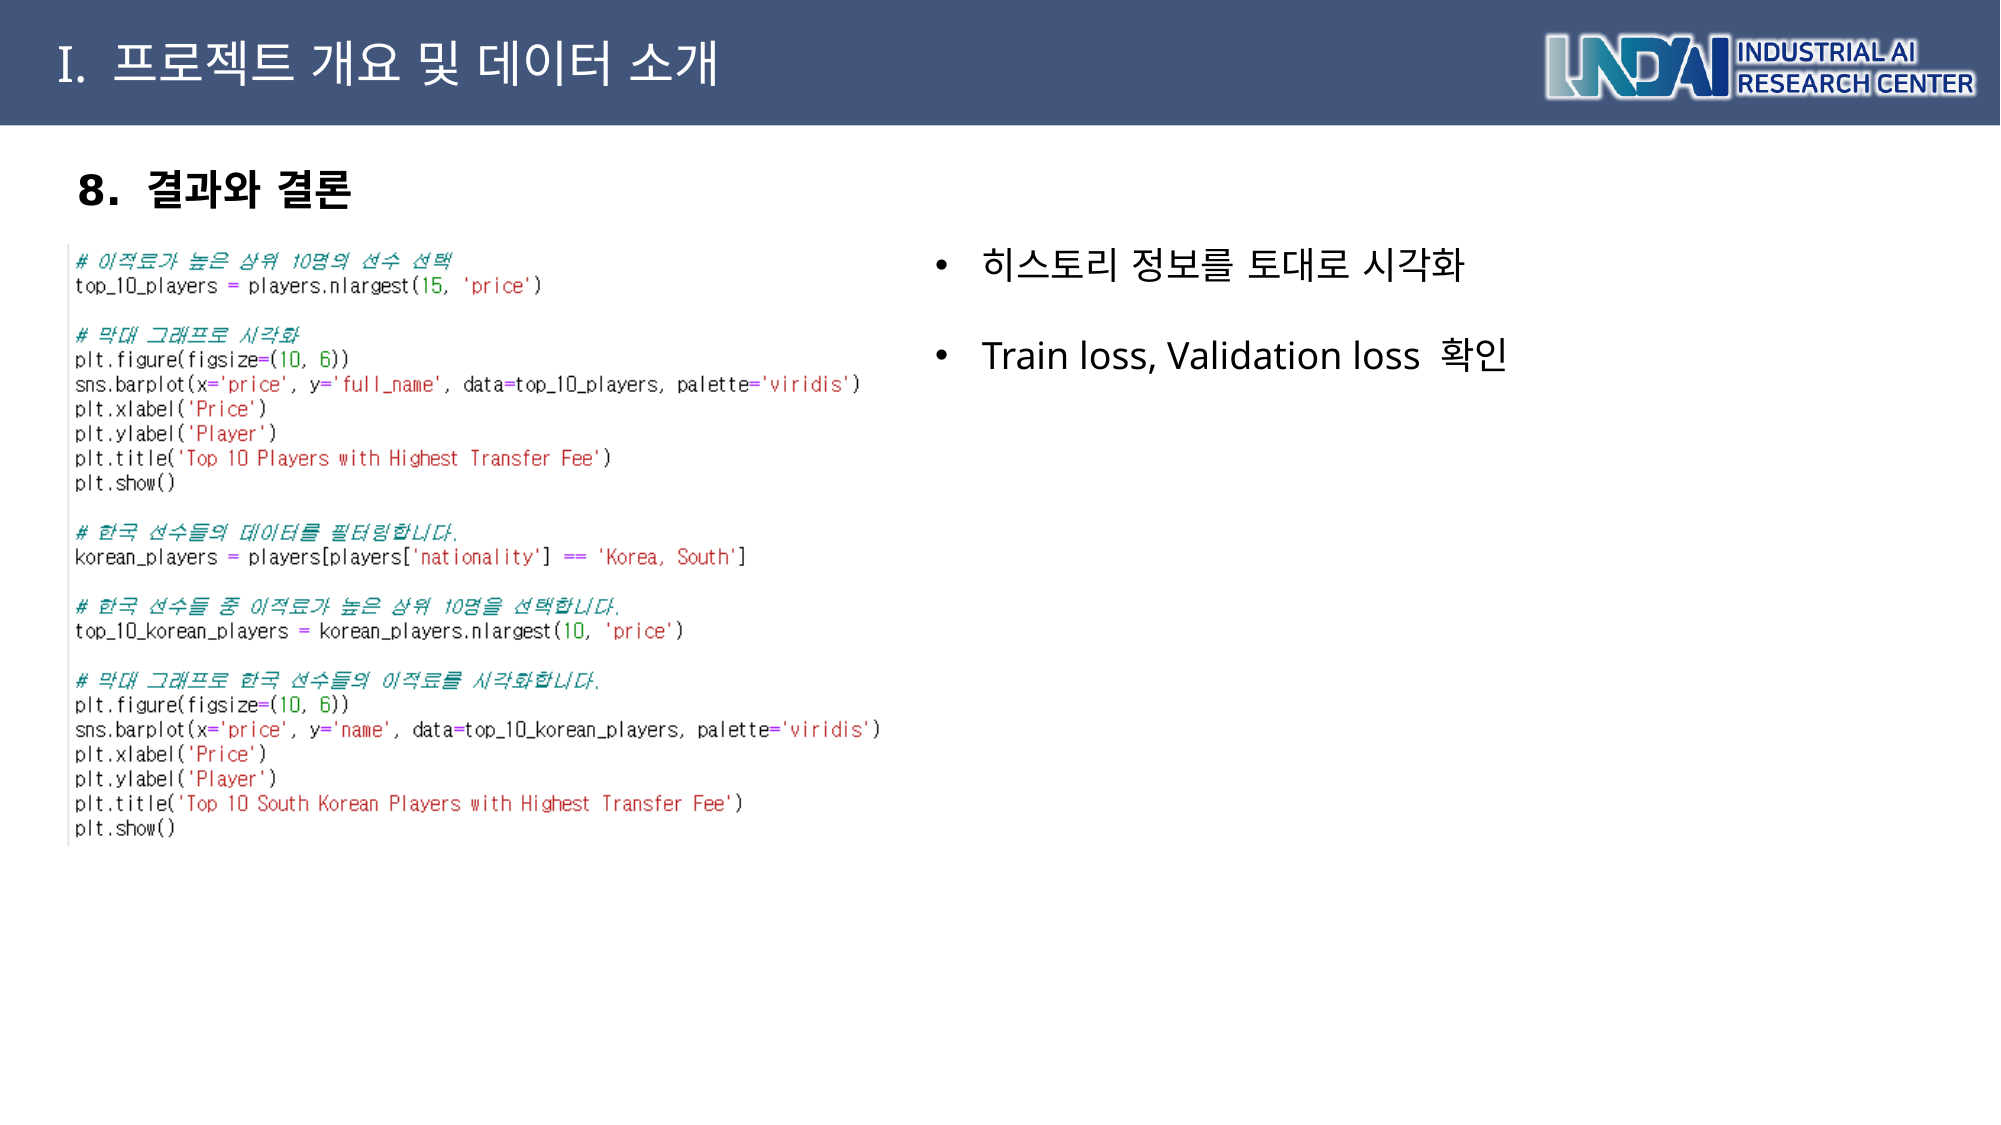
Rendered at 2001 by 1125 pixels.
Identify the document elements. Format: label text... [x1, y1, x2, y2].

picture [1537, 22, 1984, 106]
text_box I. 프로젝트 개요 및 데이터 소개 [40, 18, 1296, 107]
picture [61, 244, 913, 846]
text_box 히스토리 정보를 토대로 시각화 Train loss, Validation loss 확인 [920, 234, 1926, 385]
text_box 8. 결과와 결론 [62, 158, 1738, 270]
text_box [0, 0, 2000, 127]
